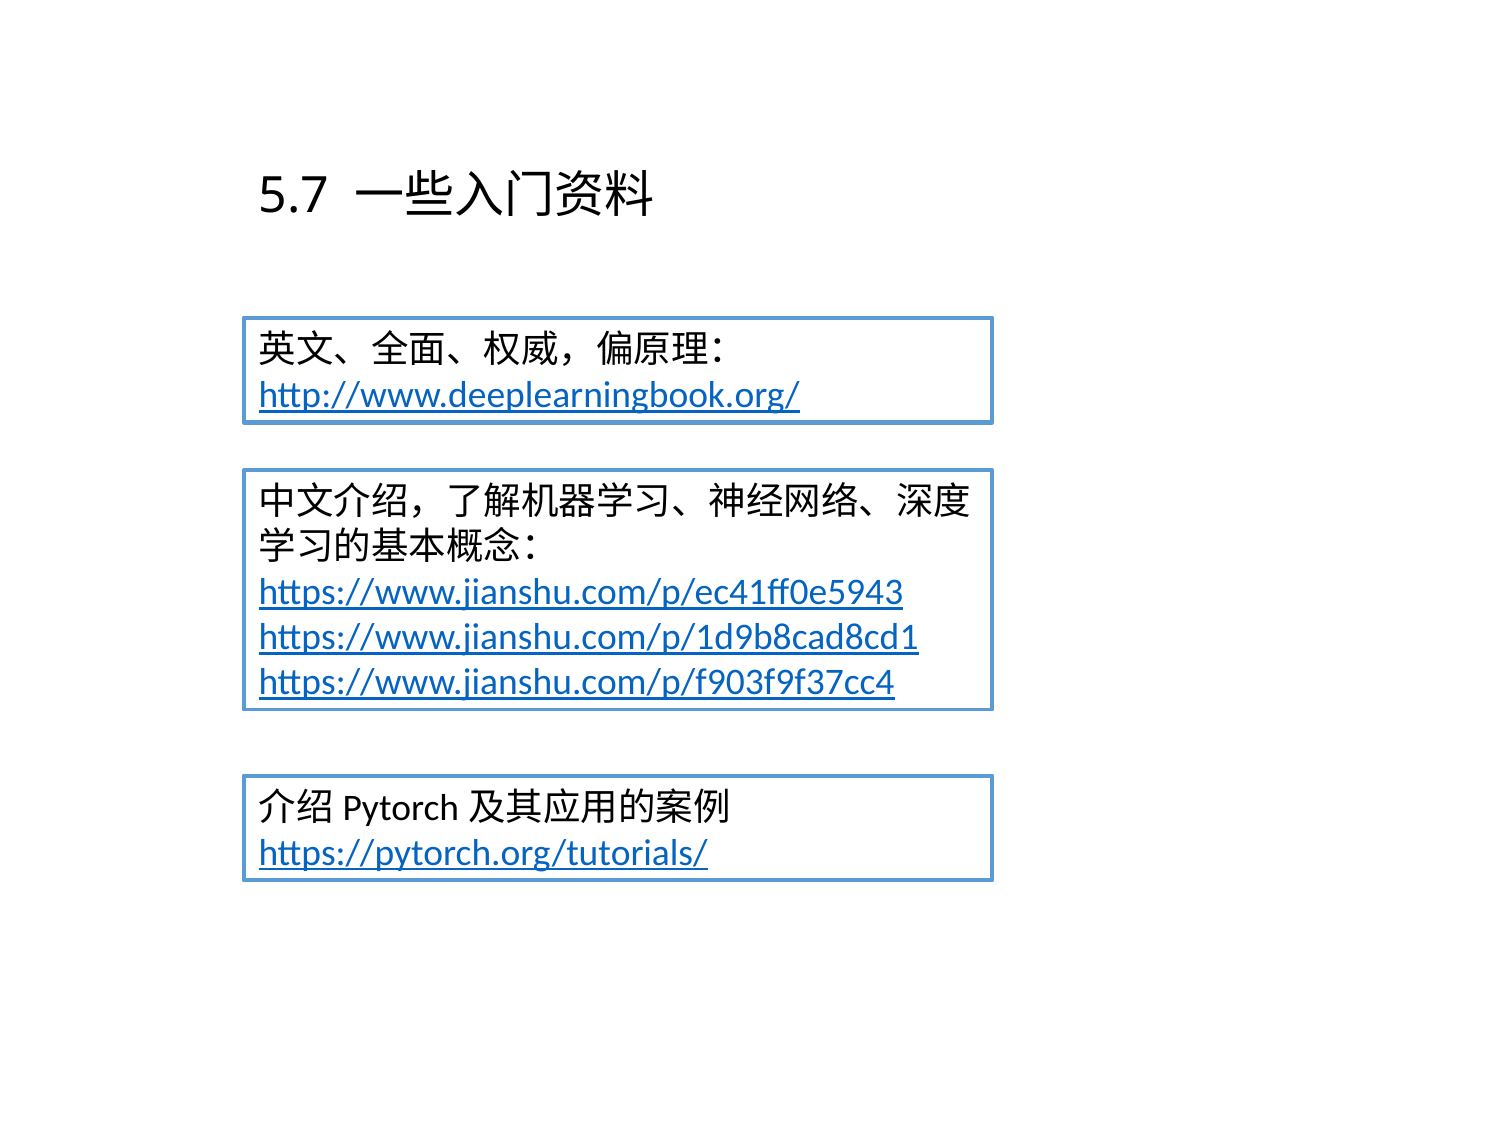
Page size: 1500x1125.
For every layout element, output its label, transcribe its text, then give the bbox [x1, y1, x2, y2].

text_box 中文介绍，了解机器学习、神经网络、深度学习的基本概念： https://www.jianshu.com/p/ec41ff0e5943 https://www.jianshu.com/p/1d9b8cad8cd1 https://www.jianshu.com/p/f903f9f37cc4 [243, 469, 993, 710]
text_box 介绍Pytorch及其应用的案例 https://pytorch.org/tutorials/ [243, 775, 993, 881]
text_box 英文、全面、权威，偏原理： http://www.deeplearningbook.org/ [243, 317, 993, 423]
title 5.7 一些入门资料 [243, 146, 1257, 247]
